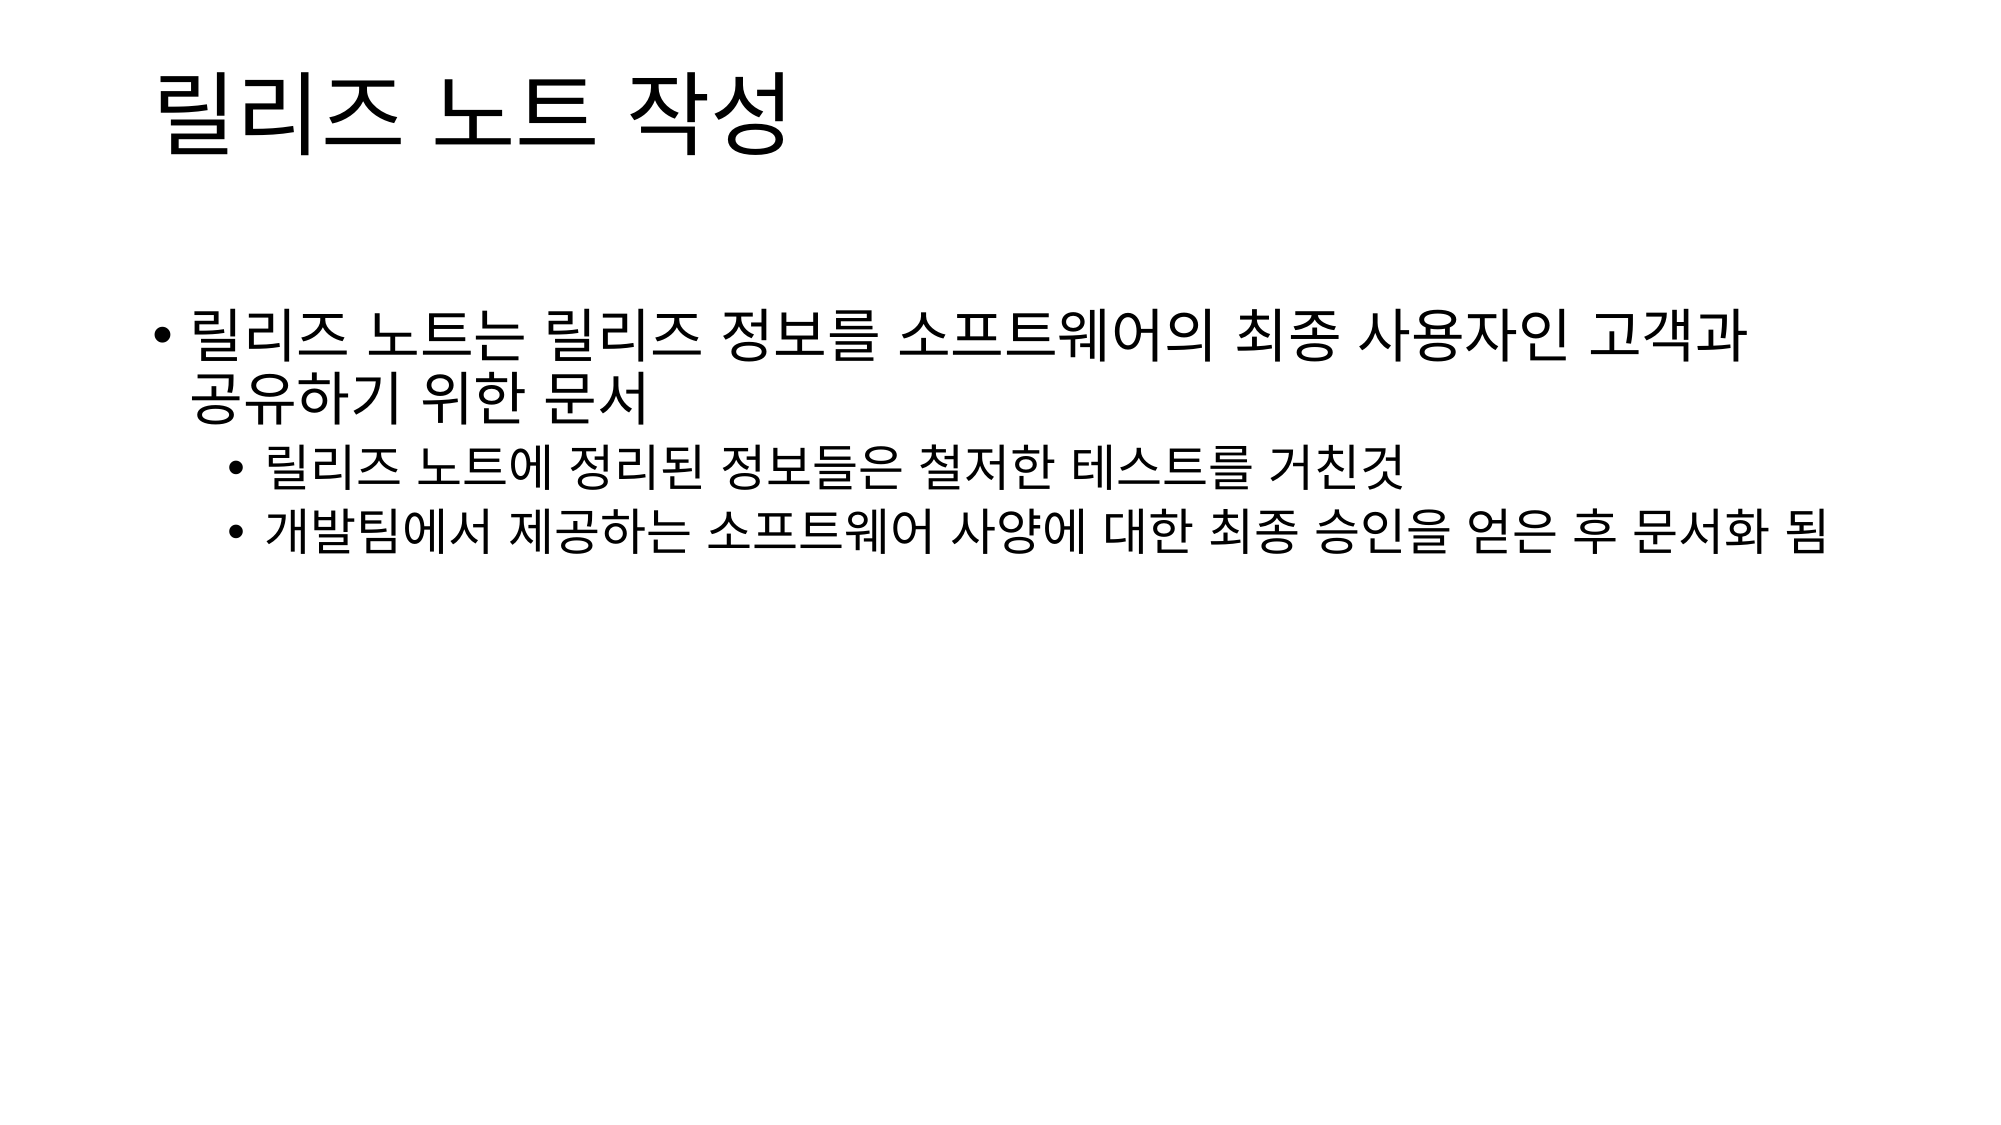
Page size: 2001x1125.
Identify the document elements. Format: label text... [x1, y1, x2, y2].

list 릴리즈 노트는 릴리즈 정보를 소프트웨어의 최종 사용자인 고객과 공유하기 위한 문서 릴리즈 노트에 정리된 정보들은 철저한 테스트를 거친것 개발팀에서 제공하는 소프트웨어 사양에 대한 최종 승인을 얻은 후 문서화 됨 [137, 299, 1863, 1014]
title 릴리즈 노트 작성 [137, 59, 1863, 278]
